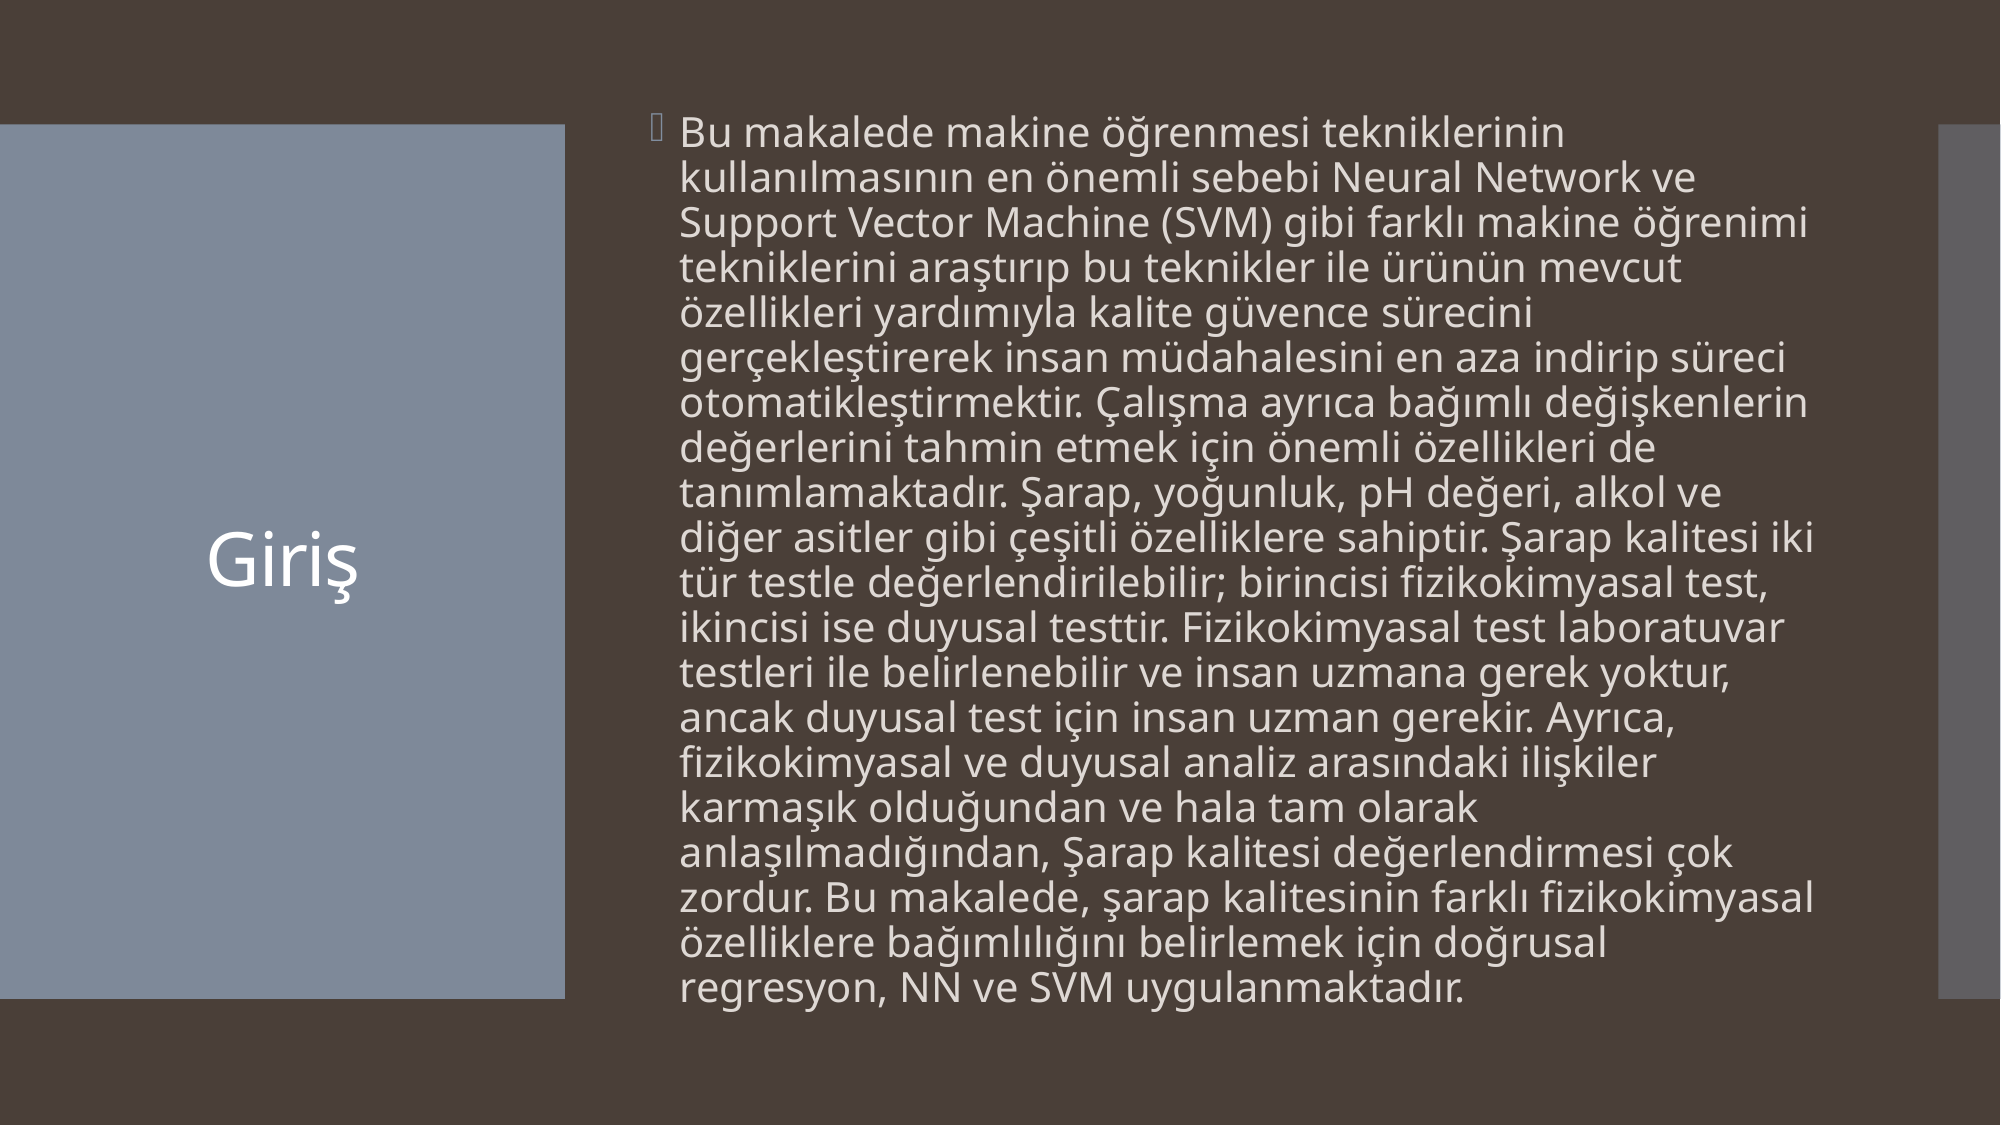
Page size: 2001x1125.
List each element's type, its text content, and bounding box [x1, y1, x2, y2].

list Bu makalede makine öğrenmesi tekniklerinin kullanılmasının en önemli sebebi Neural Network ve Support Vector Machine (SVM) gibi farklı makine öğrenimi tekniklerini araştırıp bu teknikler ile ürünün mevcut özellikleri yardımıyla kalite güvence sürecini gerçekleştirerek insan müdahalesini en aza indirip süreci otomatikleştirmektir. Çalışma ayrıca bağımlı değişkenlerin değerlerini tahmin etmek için önemli özellikleri de tanımlamaktadır. Şarap, yoğunluk, pH değeri, alkol ve diğer asitler gibi çeşitli özelliklere sahiptir. Şarap kalitesi iki tür testle değerlendirilebilir; birincisi fizikokimyasal test, ikincisi ise duyusal testtir. Fizikokimyasal test laboratuvar testleri ile belirlenebilir ve insan uzmana gerek yoktur, ancak duyusal test için insan uzman gerekir. Ayrıca, fizikokimyasal ve duyusal analiz arasındaki ilişkiler karmaşık olduğundan ve hala tam olarak anlaşılmadığından, Şarap kalitesi değerlendirmesi çok zordur. Bu makalede, şarap kalitesinin farklı fizikokimyasal özelliklere bağımlılığını belirlemek için doğrusal regresyon, NN ve SVM uygulanmaktadır. [634, 141, 1835, 982]
title Giriş [41, 184, 525, 940]
